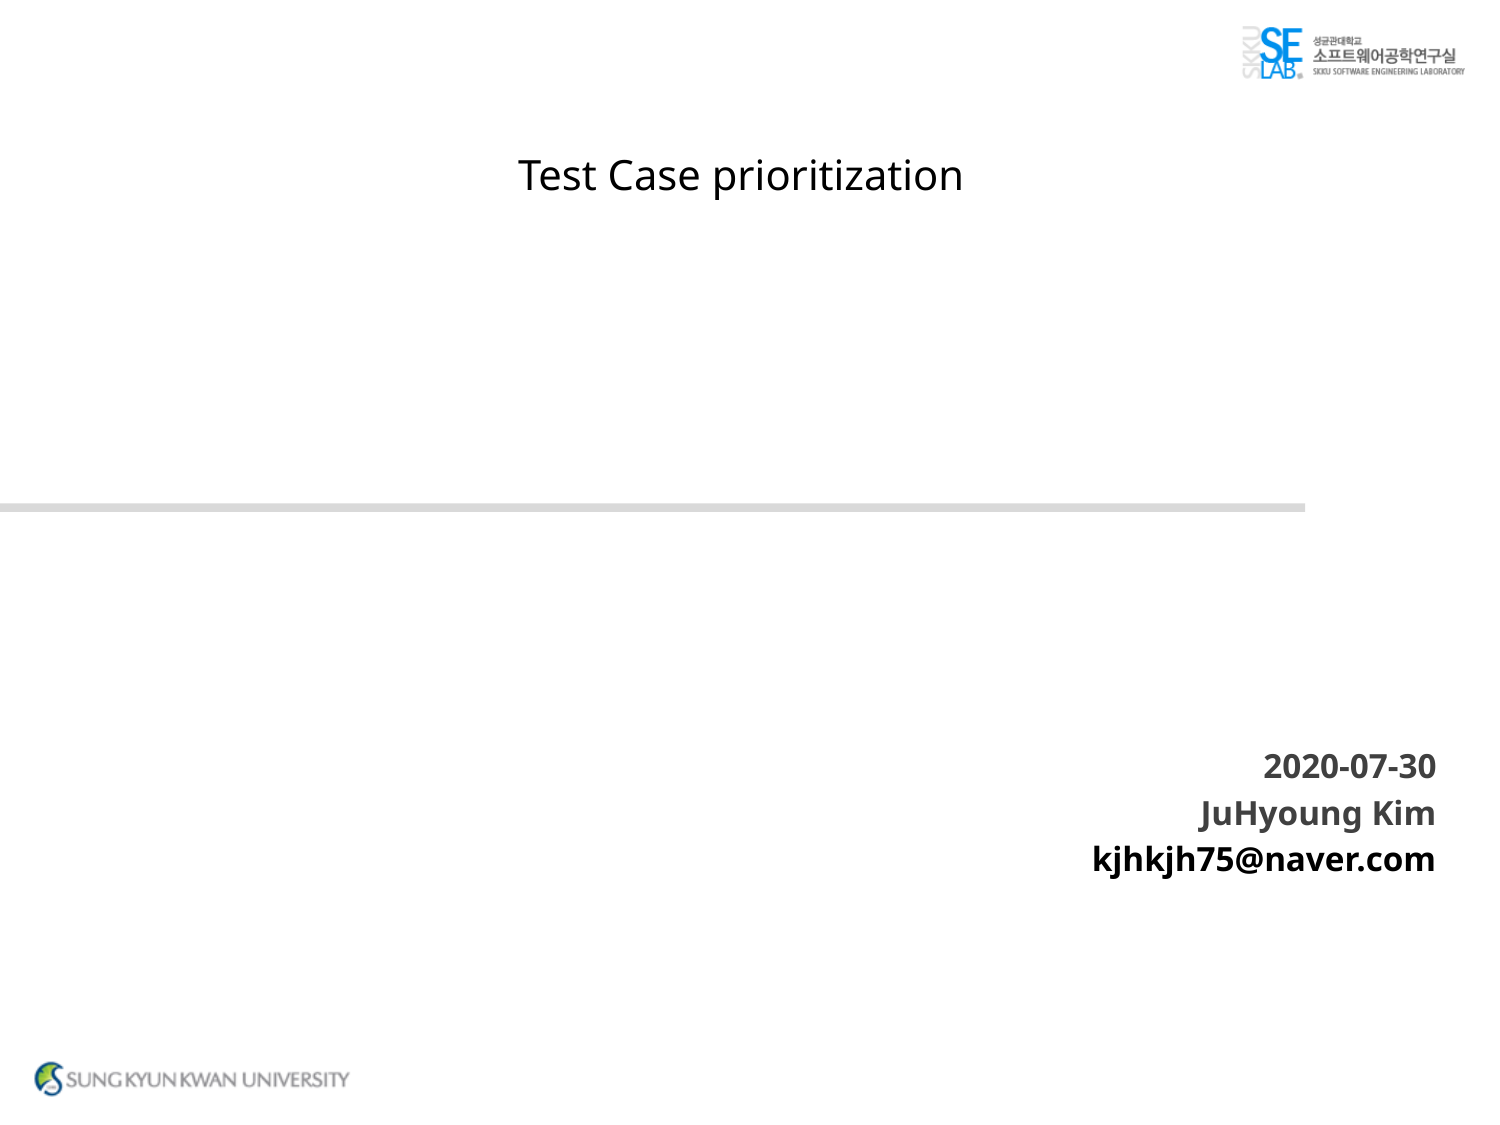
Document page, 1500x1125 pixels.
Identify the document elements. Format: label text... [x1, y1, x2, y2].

picture [17, 1046, 366, 1110]
picture [1198, 1, 1500, 106]
text_box [47, 314, 1445, 513]
text_box 2020-07-30 JuHyoung Kim kjhkjh75@naver.com [853, 738, 1445, 1125]
text_box Test Case prioritization [0, 141, 1483, 207]
